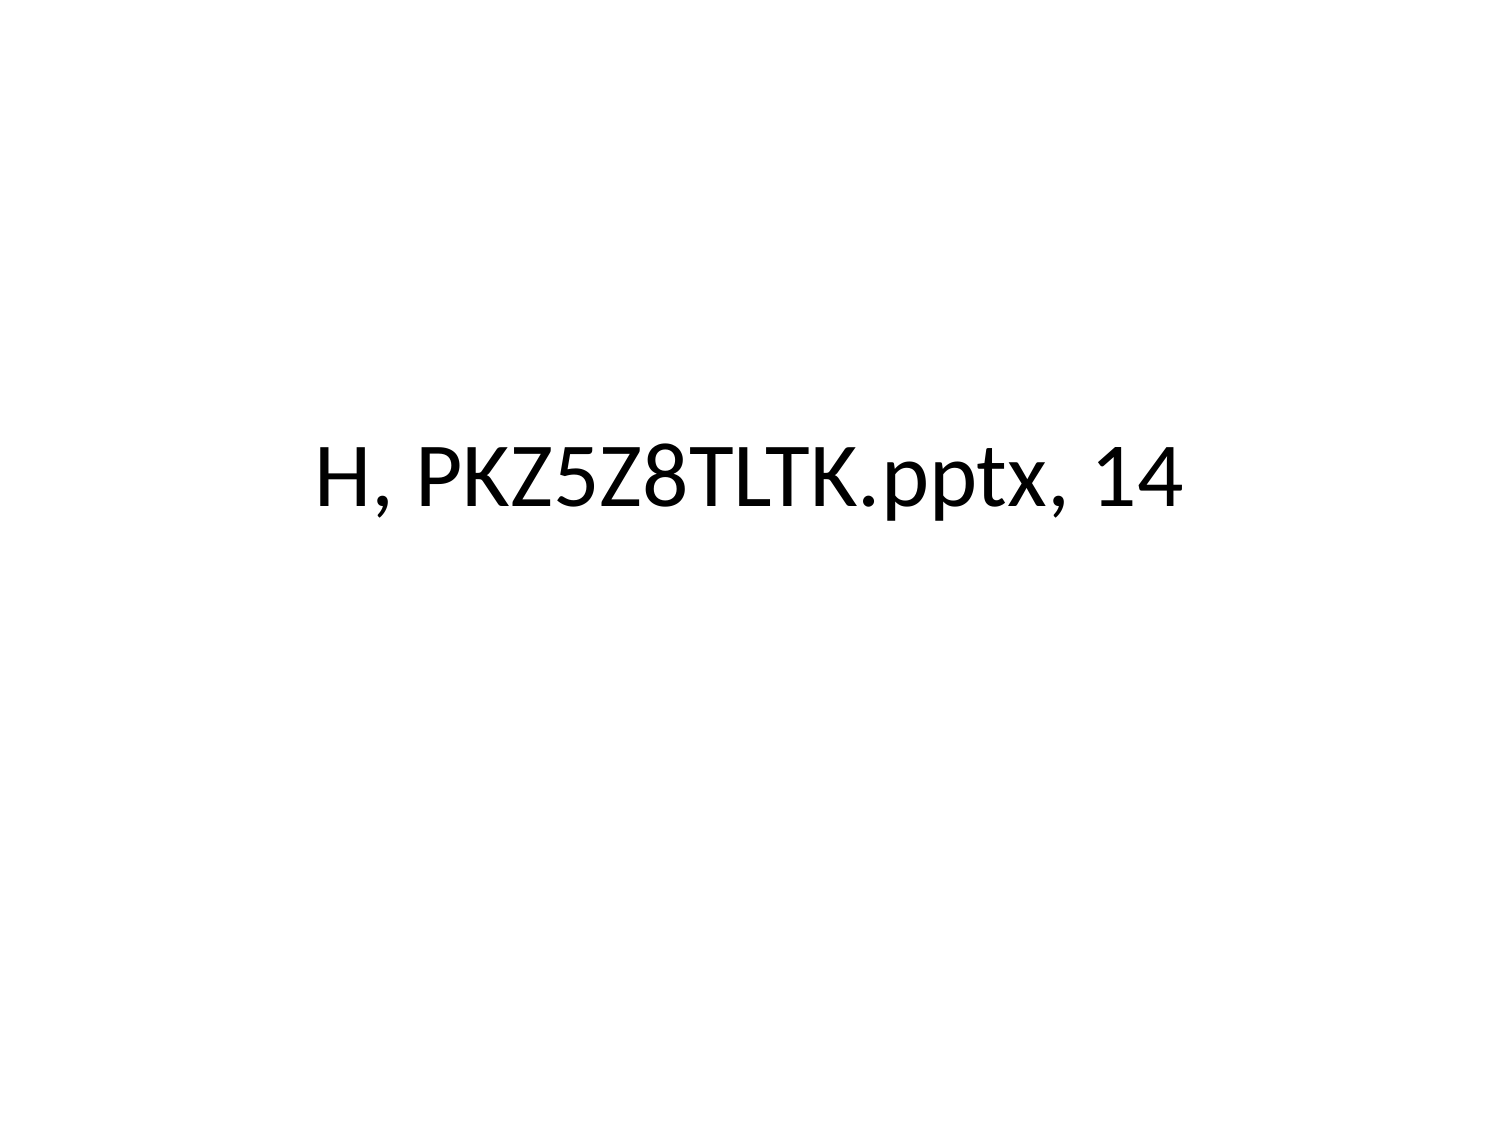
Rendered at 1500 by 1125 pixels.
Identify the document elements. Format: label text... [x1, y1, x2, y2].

title H, PKZ5Z8TLTK.pptx, 14 [112, 349, 1388, 591]
